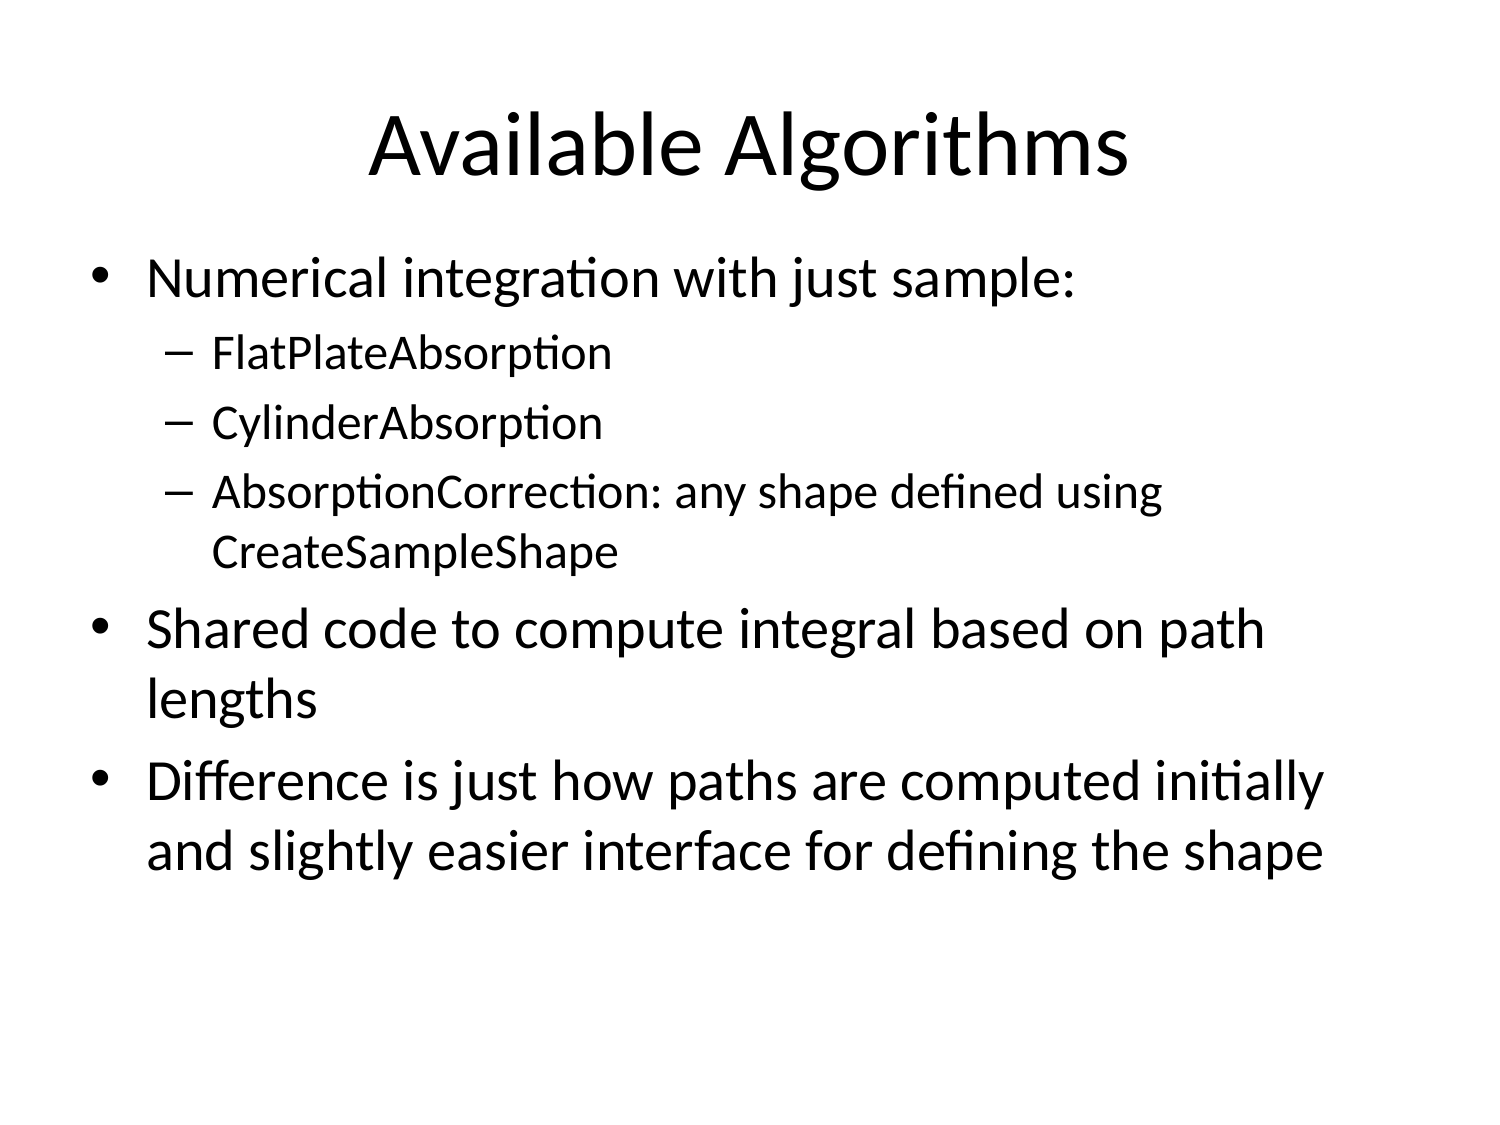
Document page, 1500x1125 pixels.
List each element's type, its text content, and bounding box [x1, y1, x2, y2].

title Available Algorithms [75, 45, 1425, 231]
list Numerical integration with just sample: FlatPlateAbsorption CylinderAbsorption AbsorptionCorrection: any shape defined using CreateSampleShape Shared code to compute integral based on path lengths Difference is just how paths are computed initially and slightly easier interface for defining the shape [75, 231, 1425, 1047]
